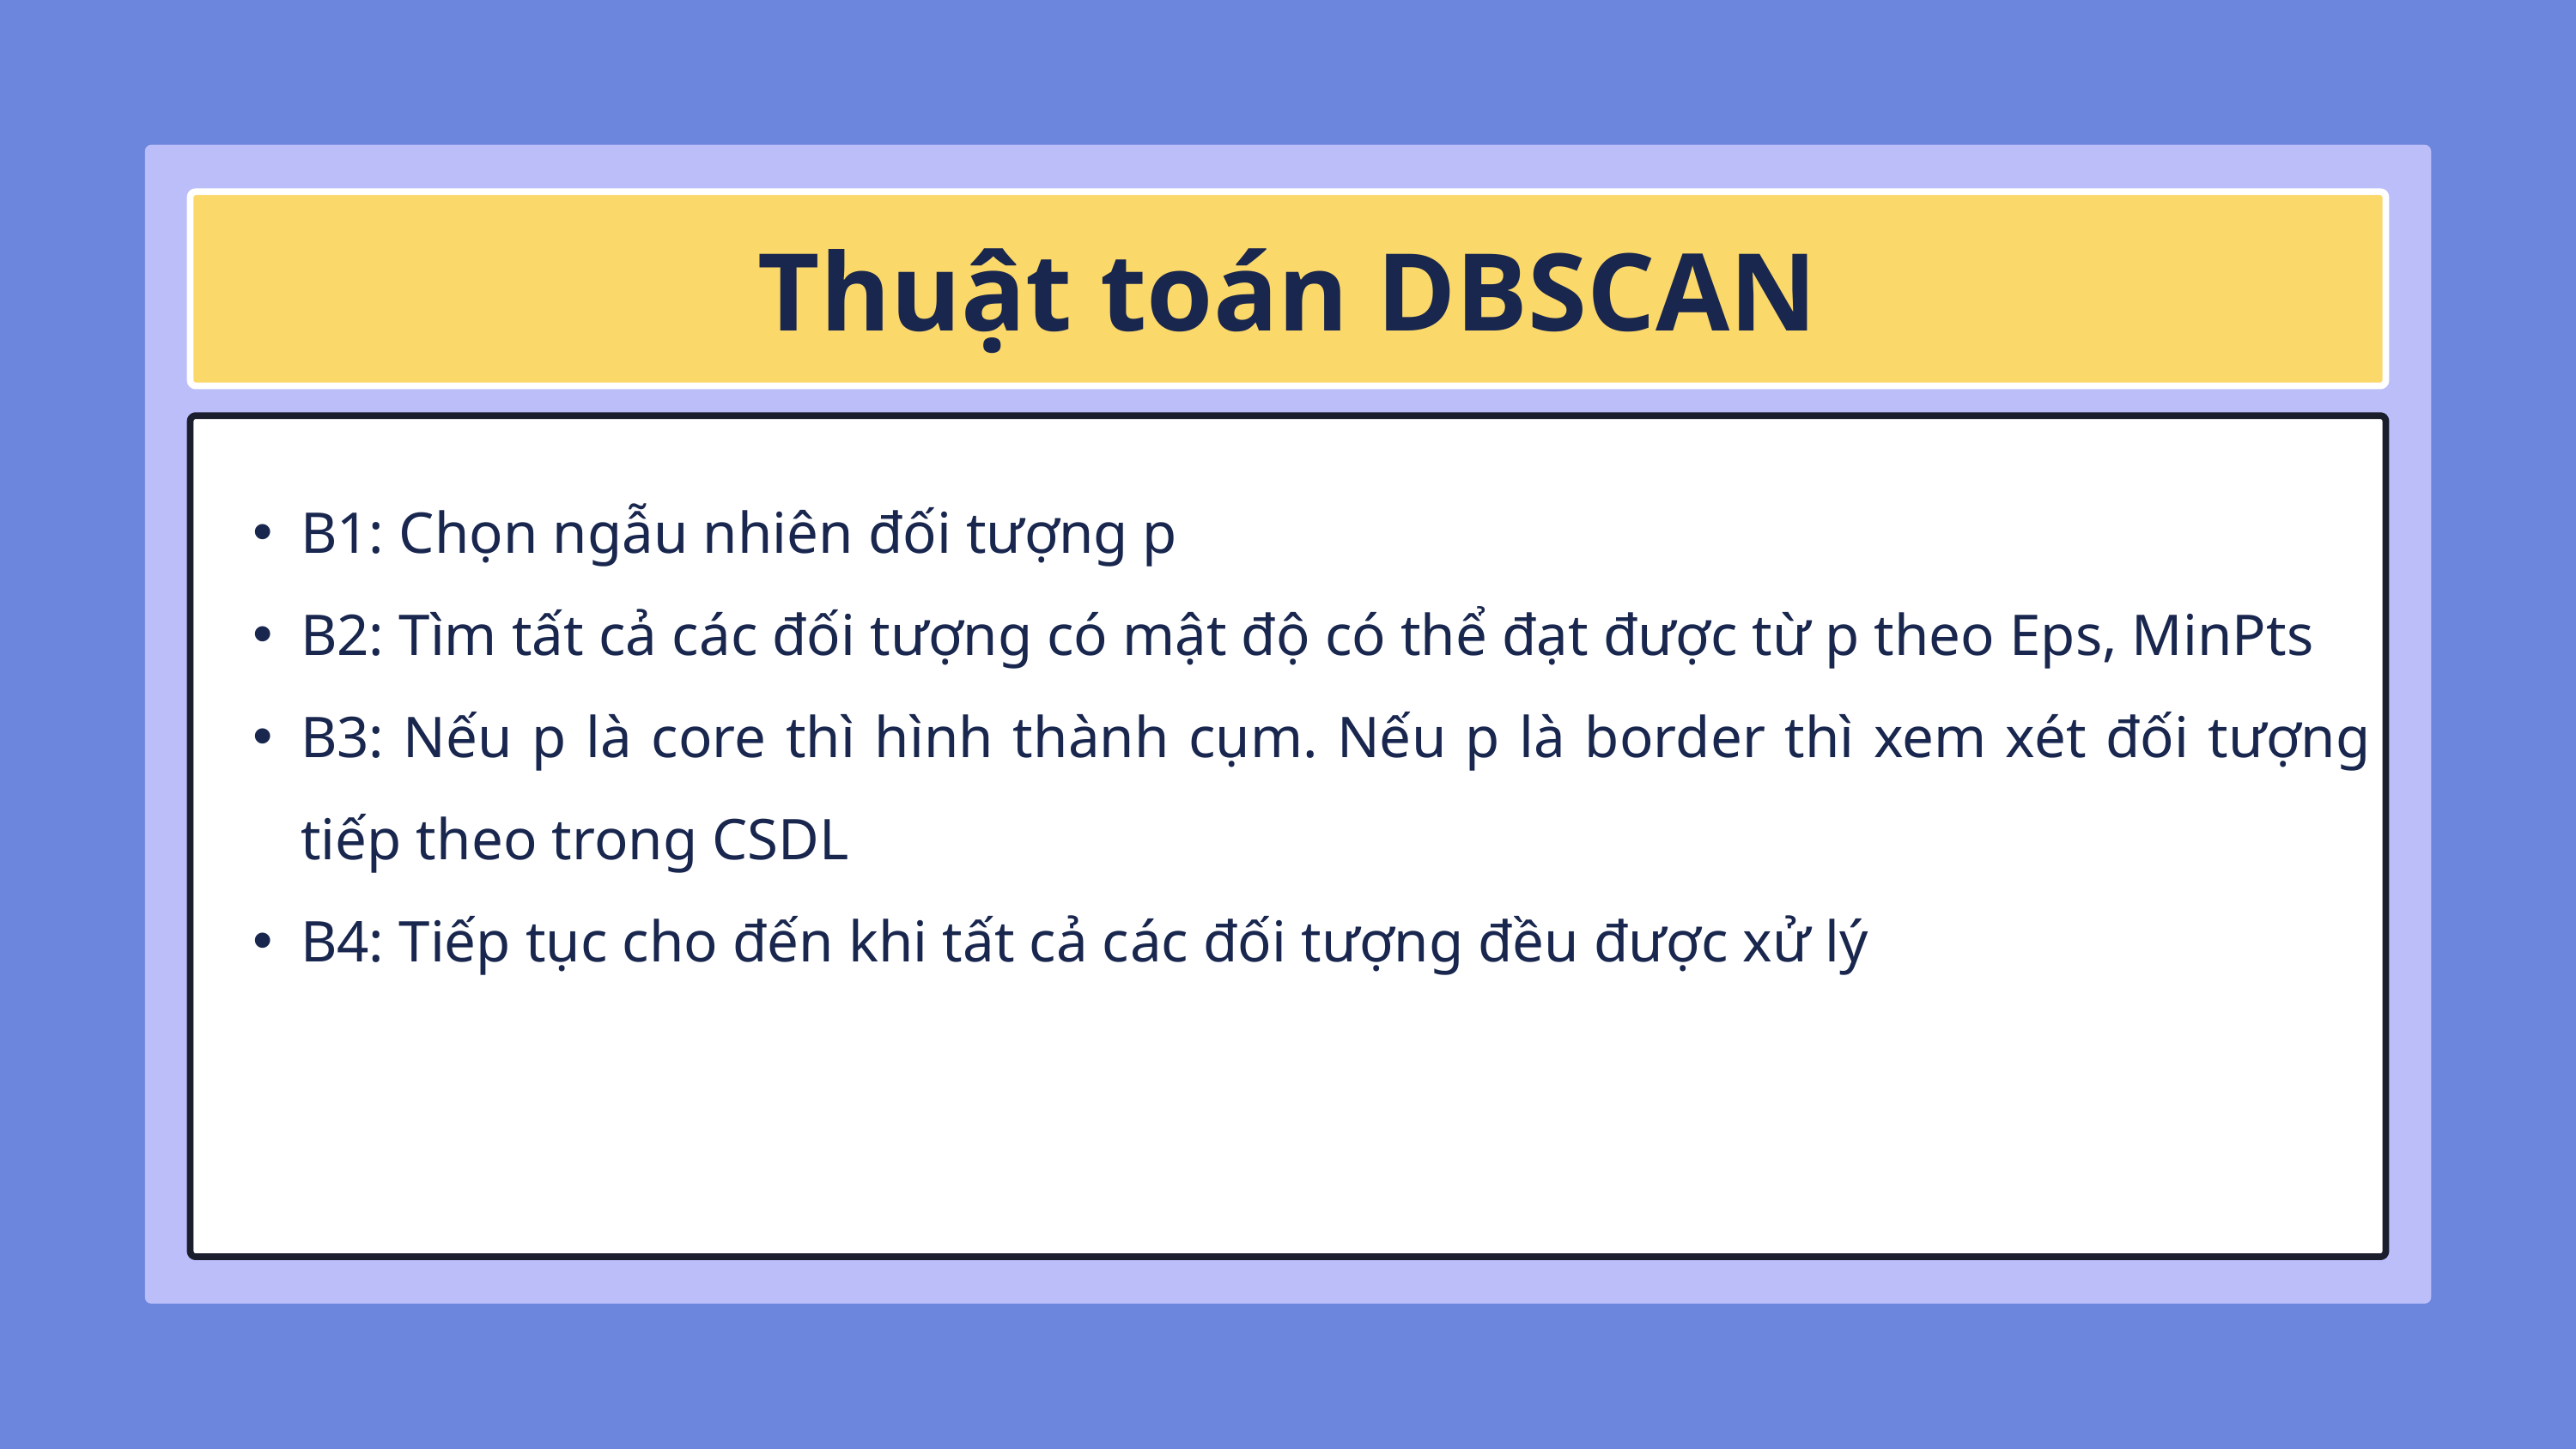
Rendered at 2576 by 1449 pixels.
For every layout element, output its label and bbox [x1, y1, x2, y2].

text_box [144, 144, 2432, 1304]
